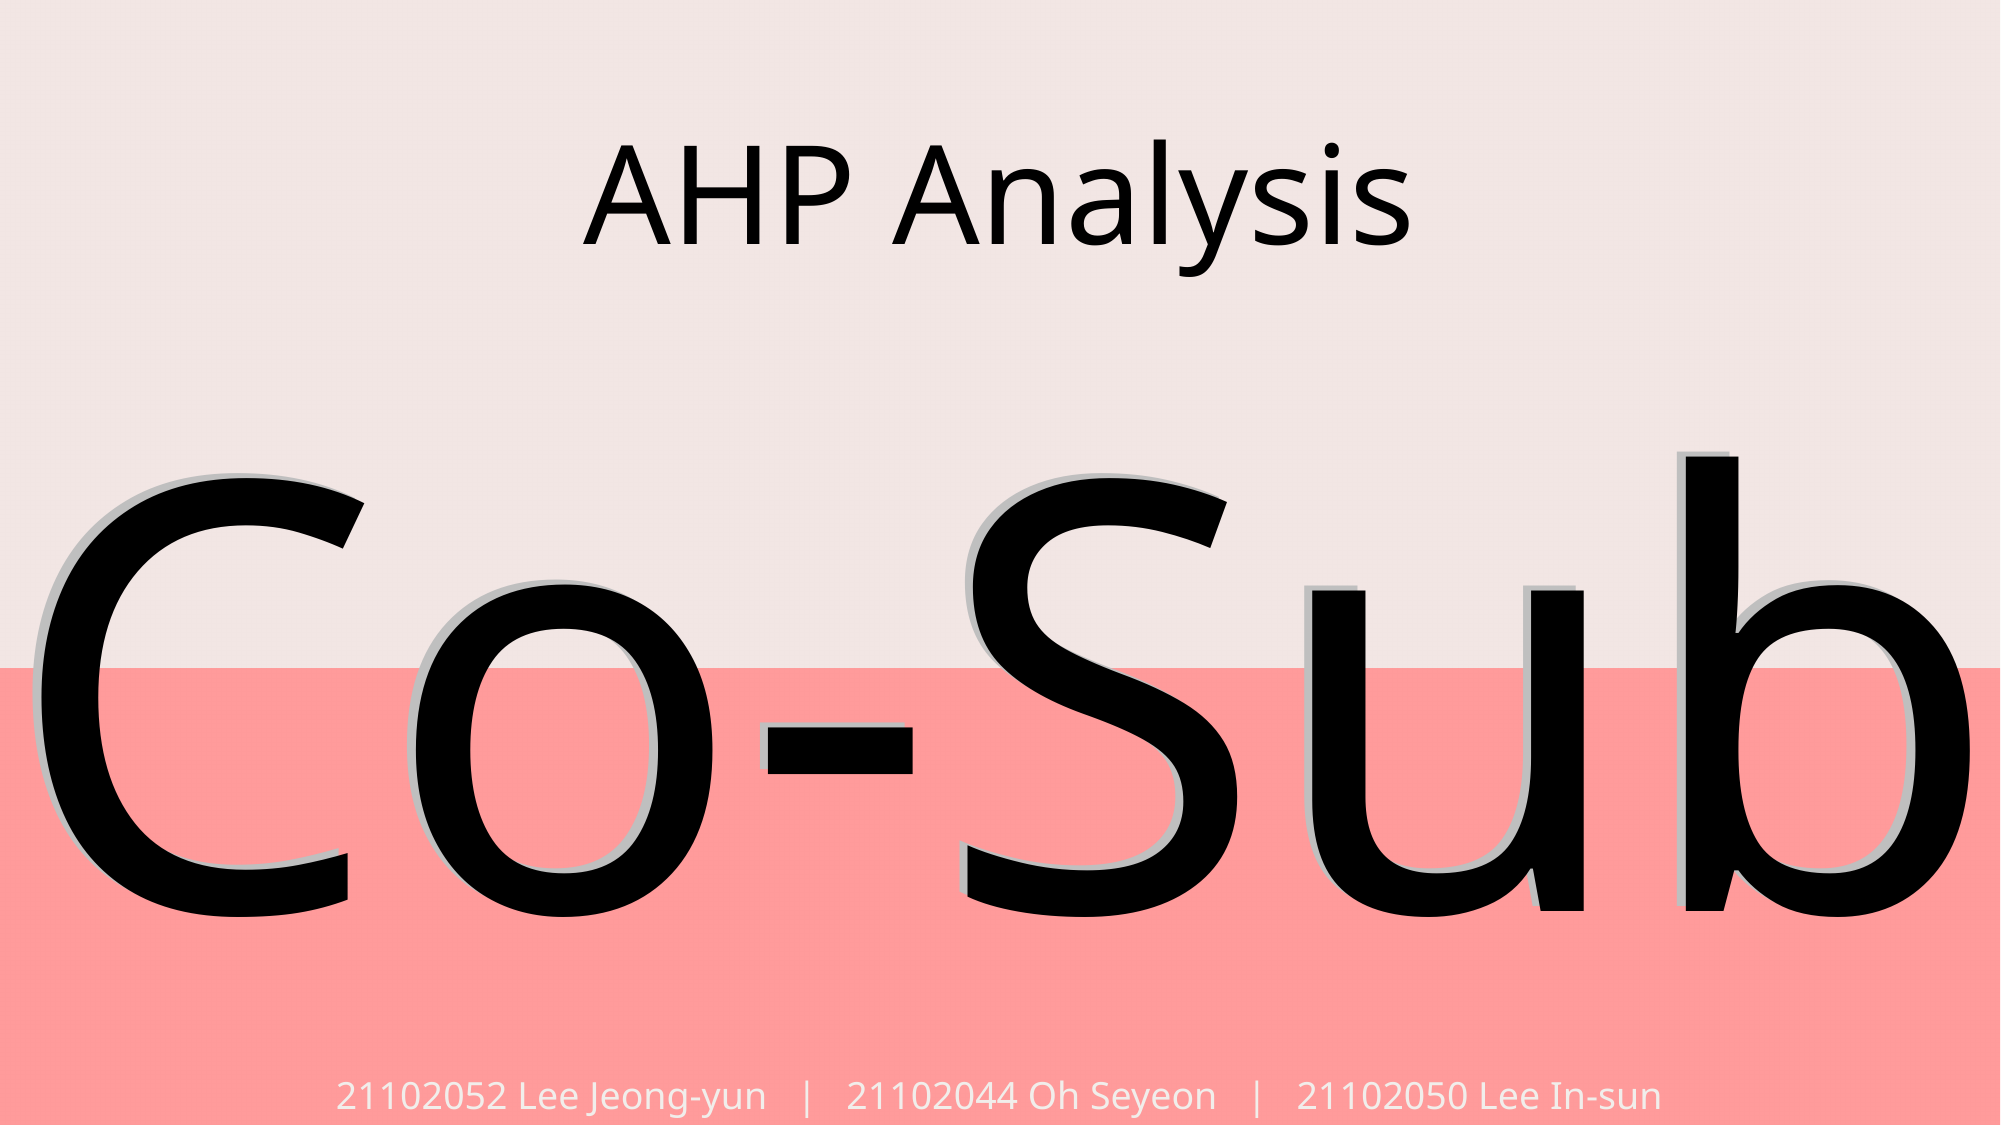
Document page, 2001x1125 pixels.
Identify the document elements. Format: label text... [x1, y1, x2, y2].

text_box 21102052 Lee Jeong-yun | 21102044 Oh Seyeon | 21102050 Lee In-sun [0, 1064, 2000, 1125]
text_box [335, 300, 1665, 1046]
picture [0, 0, 2001, 1125]
text_box AHP Analysis [569, 99, 1431, 280]
